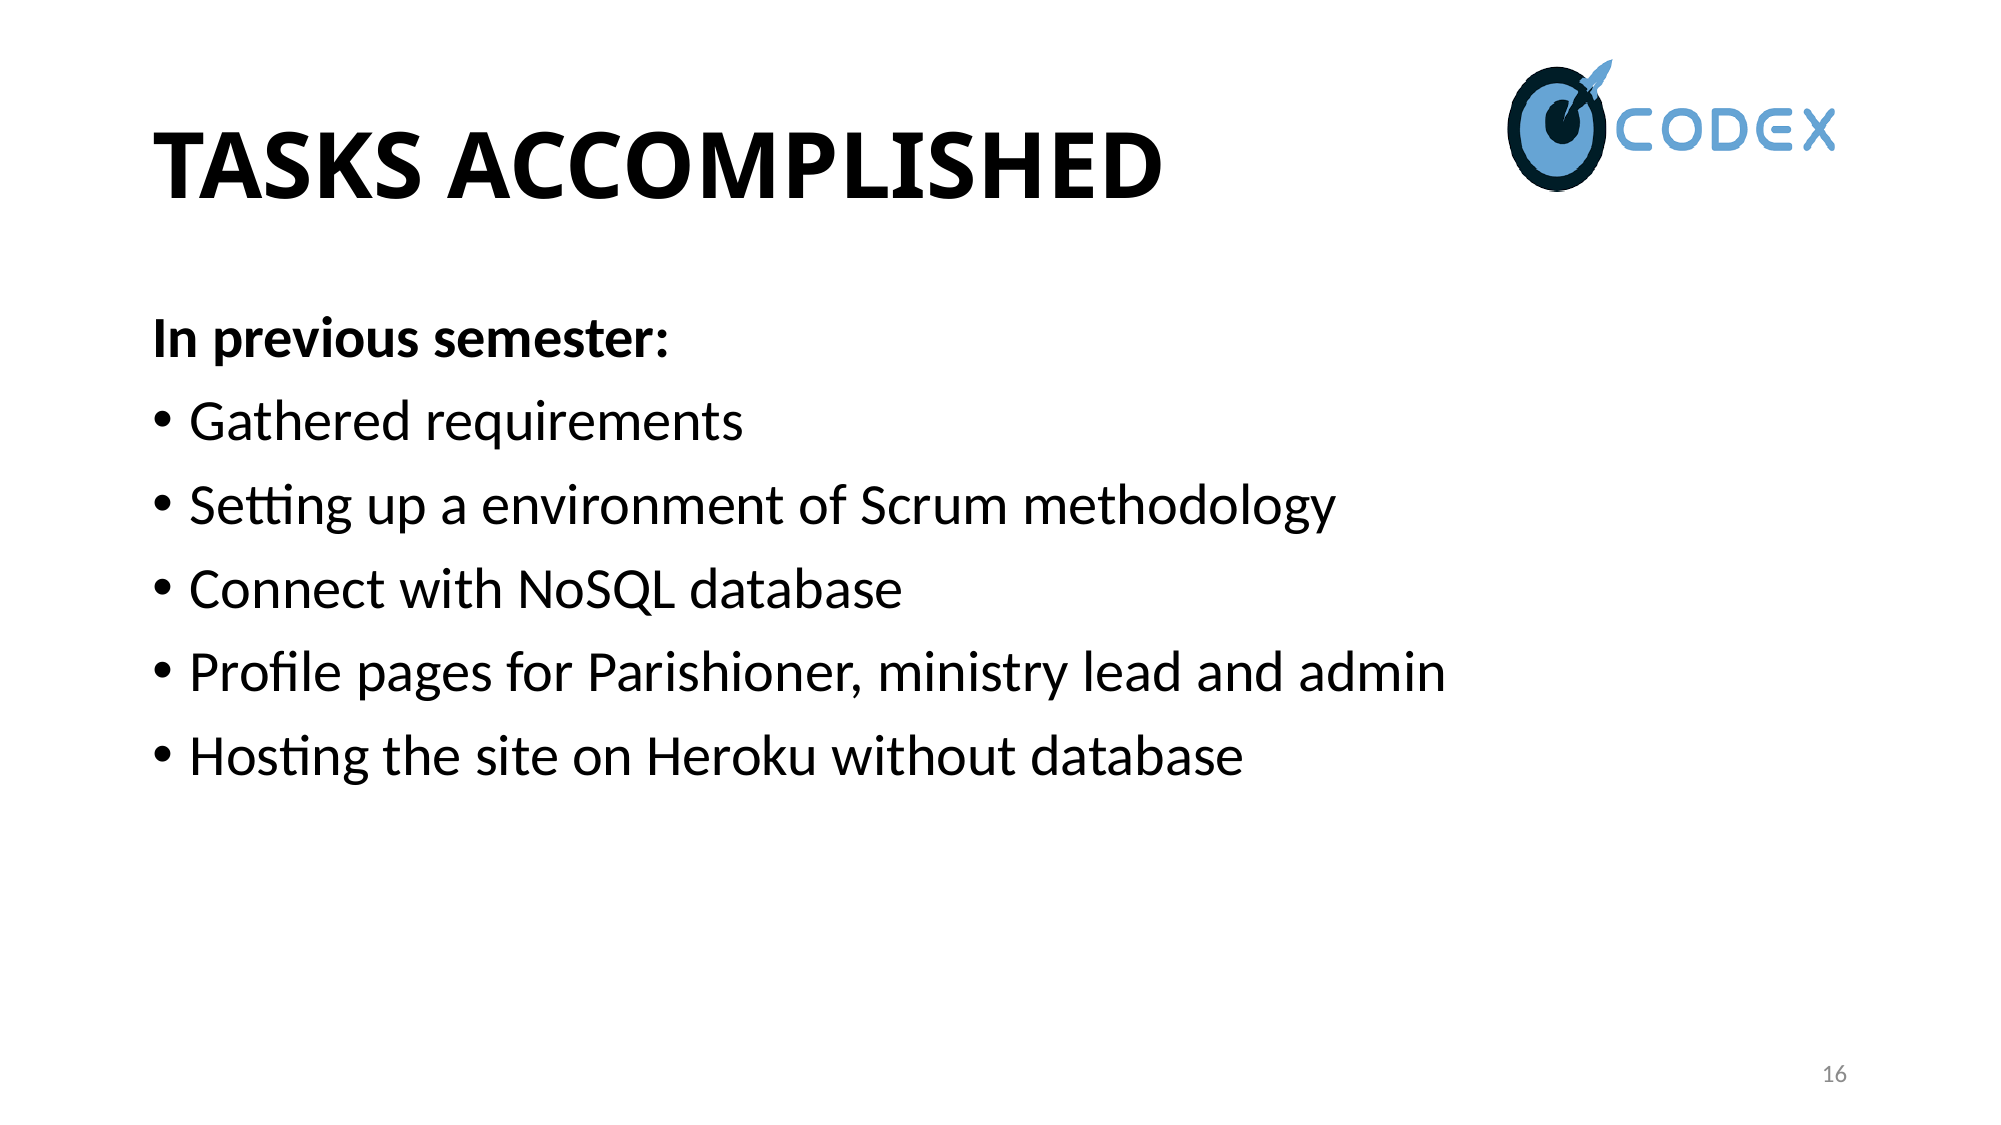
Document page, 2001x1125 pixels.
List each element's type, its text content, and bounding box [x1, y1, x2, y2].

slide_number 16 [1412, 1042, 1863, 1103]
list In previous semester: Gathered requirements Setting up a environment of Scrum methodology Connect with NoSQL database Profile pages for Parishioner, ministry lead and admin Hosting the site on Heroku without database [137, 299, 1863, 1014]
title TASKS ACCOMPLISHED [137, 59, 1863, 278]
